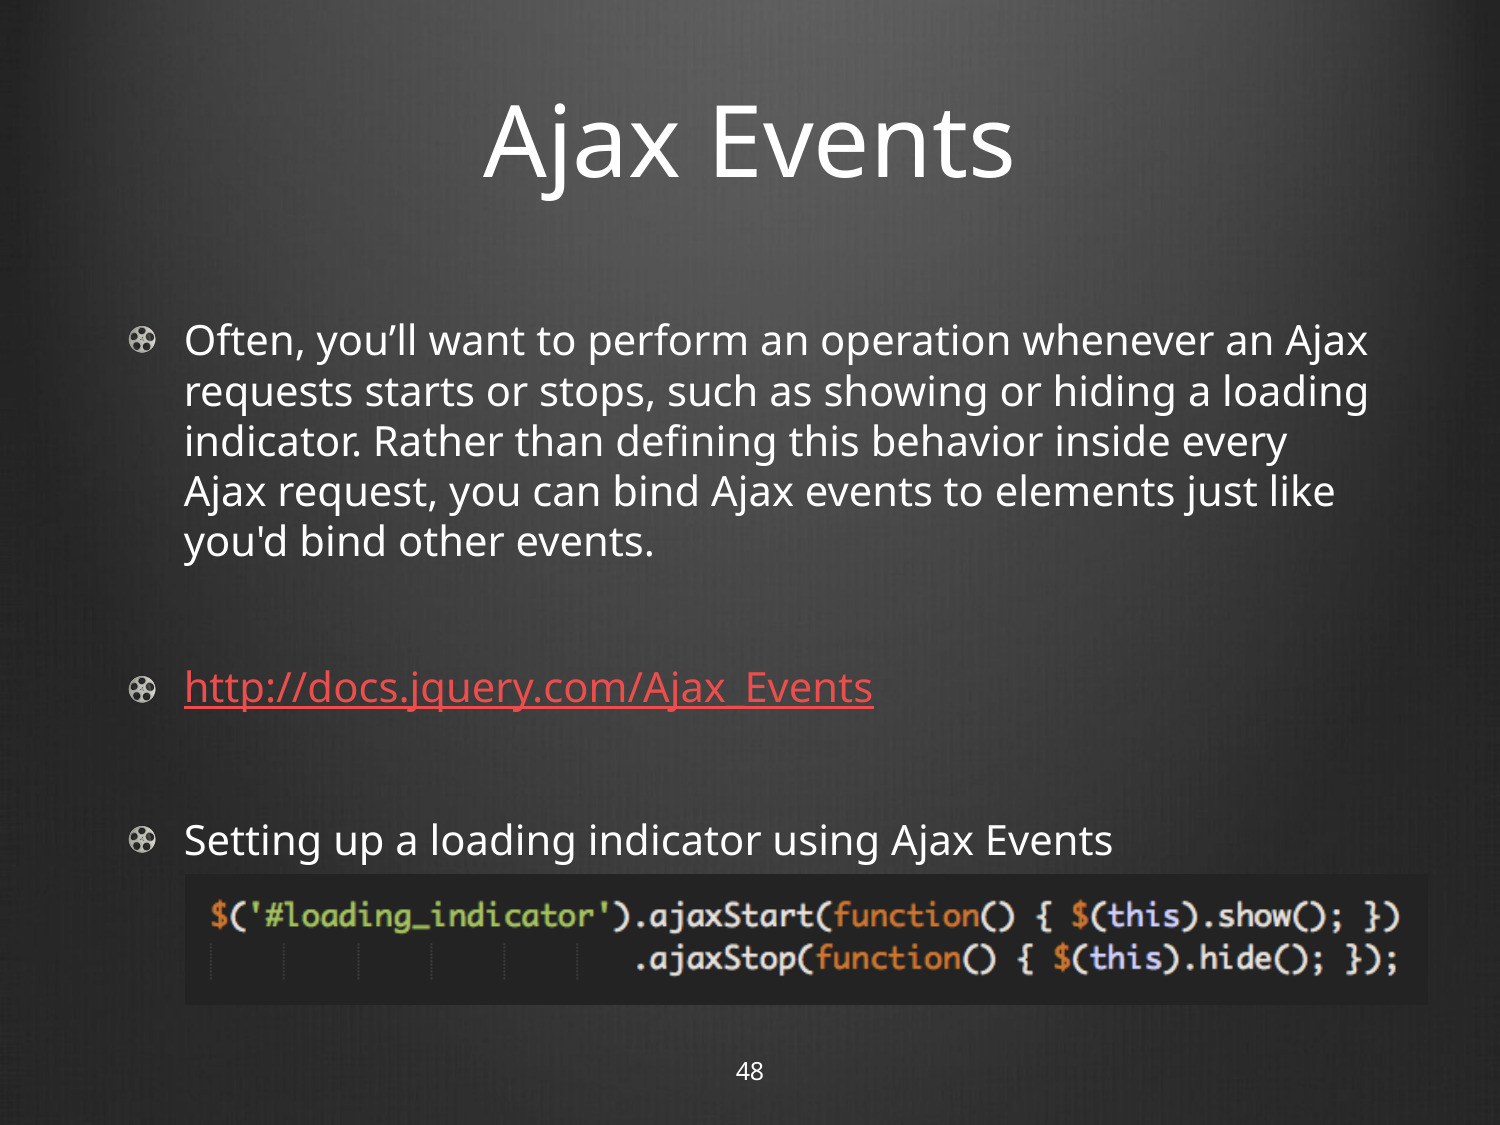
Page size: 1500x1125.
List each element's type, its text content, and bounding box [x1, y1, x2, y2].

picture [127, 674, 157, 704]
picture [127, 824, 157, 854]
title Ajax Events [112, 19, 1388, 255]
picture [185, 874, 1428, 1005]
slide_number 48 [693, 1042, 807, 1103]
picture [127, 324, 157, 354]
list Often, youʼll want to perform an operation whenever an Ajax requests starts or stops, such as showing or hiding a loading indicator. Rather than defining this behavior inside every Ajax request, you can bind Ajax events to elements just like you'd bind other events. http://docs.jquery.com/Ajax_Events Setting up a loading indicator using Ajax Events [112, 306, 1388, 1005]
